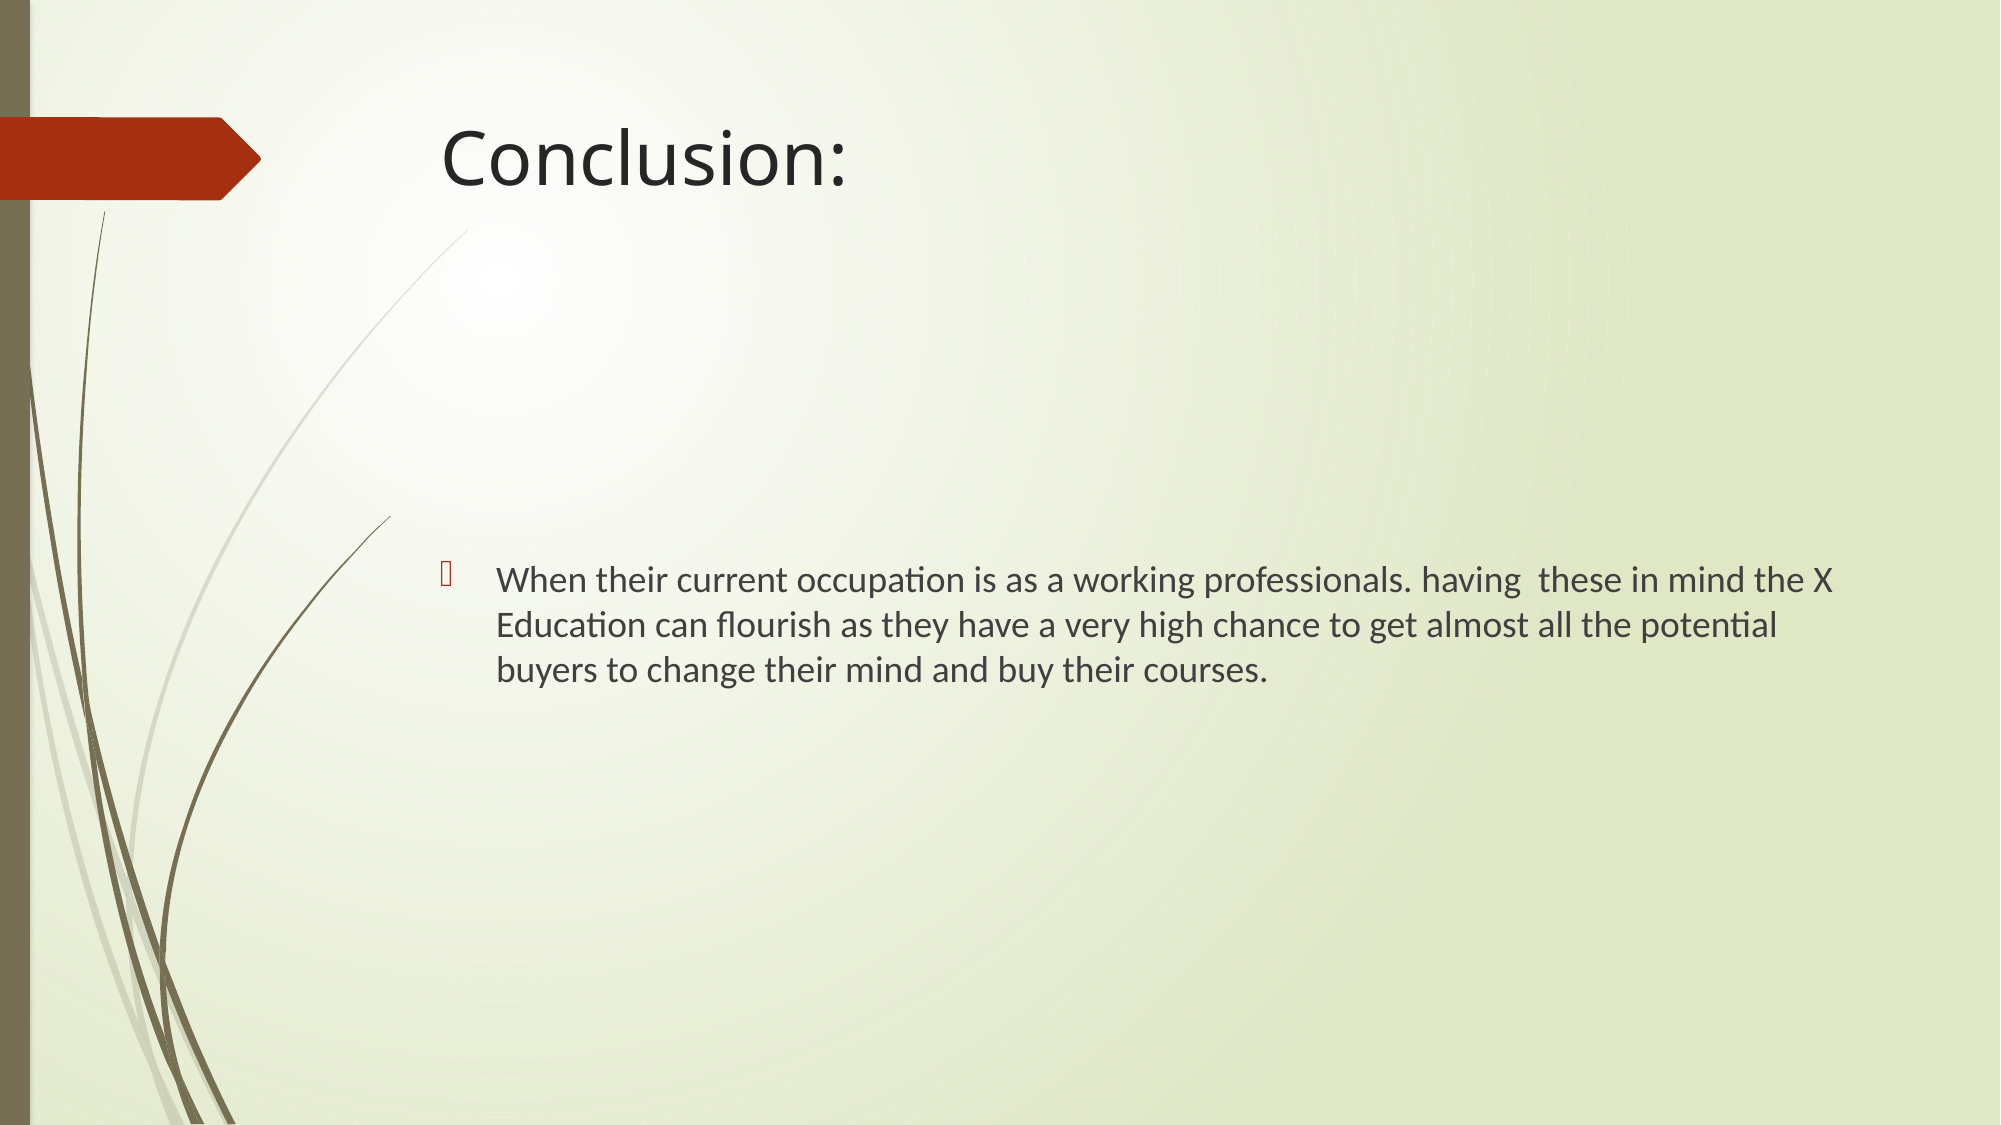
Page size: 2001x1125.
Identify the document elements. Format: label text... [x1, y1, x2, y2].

title Conclusion: [425, 102, 1888, 313]
list When their current occupation is as a working professionals. having these in mind the X Education can flourish as they have a very high chance to get almost all the potential buyers to change their mind and buy their courses. [424, 350, 1888, 970]
